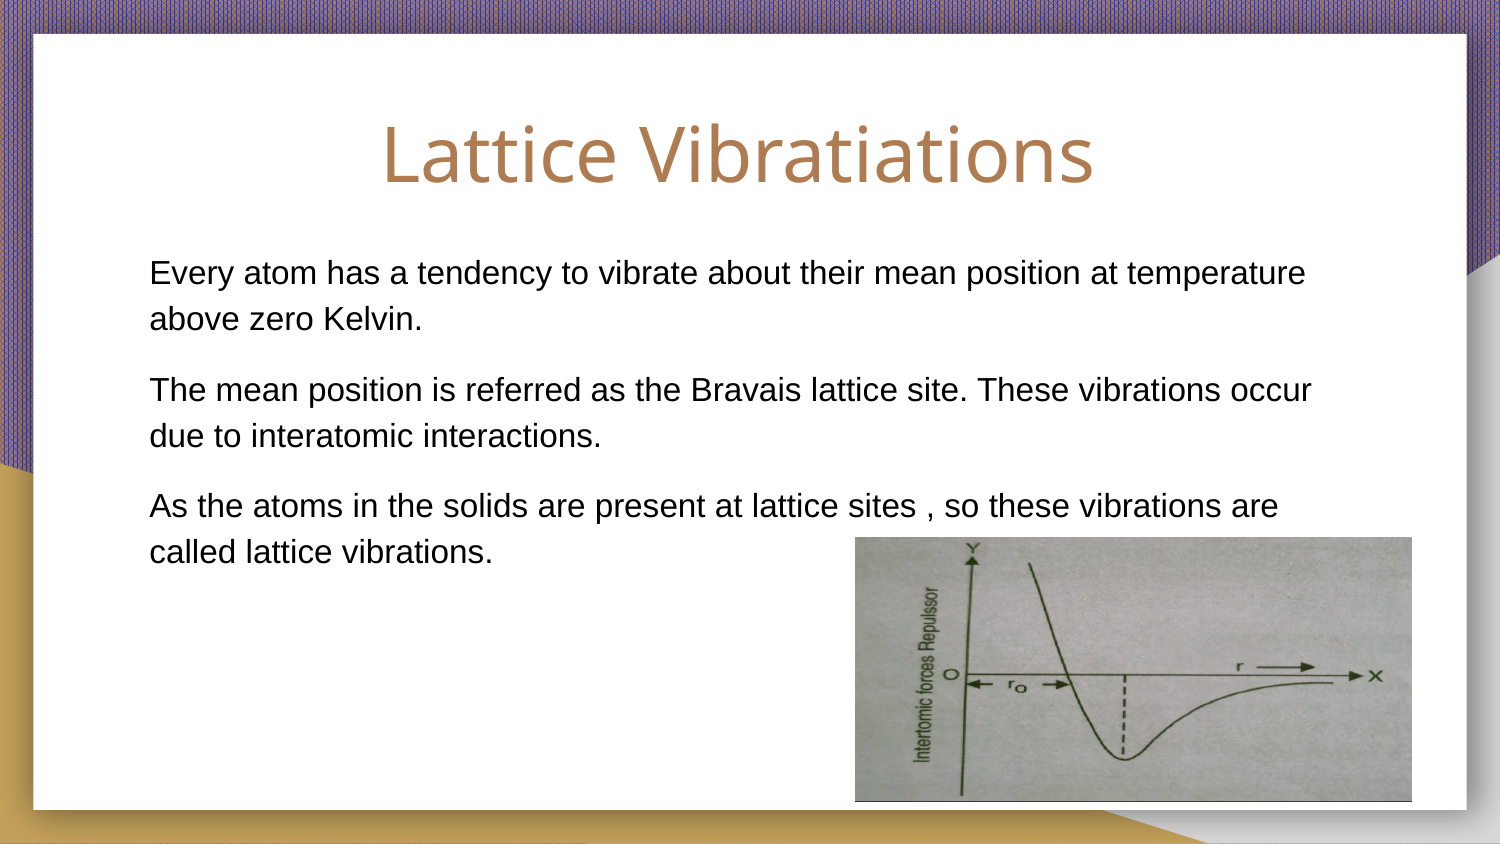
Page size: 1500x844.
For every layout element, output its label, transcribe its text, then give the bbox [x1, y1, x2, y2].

picture [855, 537, 1412, 802]
title Lattice Vibratiations [122, 90, 1354, 248]
list Every atom has a tendency to vibrate about their mean position at temperature above zero Kelvin. The mean position is referred as the Bravais lattice site. These vibrations occur due to interatomic interactions. As the atoms in the solids are present at lattice sites , so these vibrations are called lattice vibrations. [134, 230, 1366, 729]
